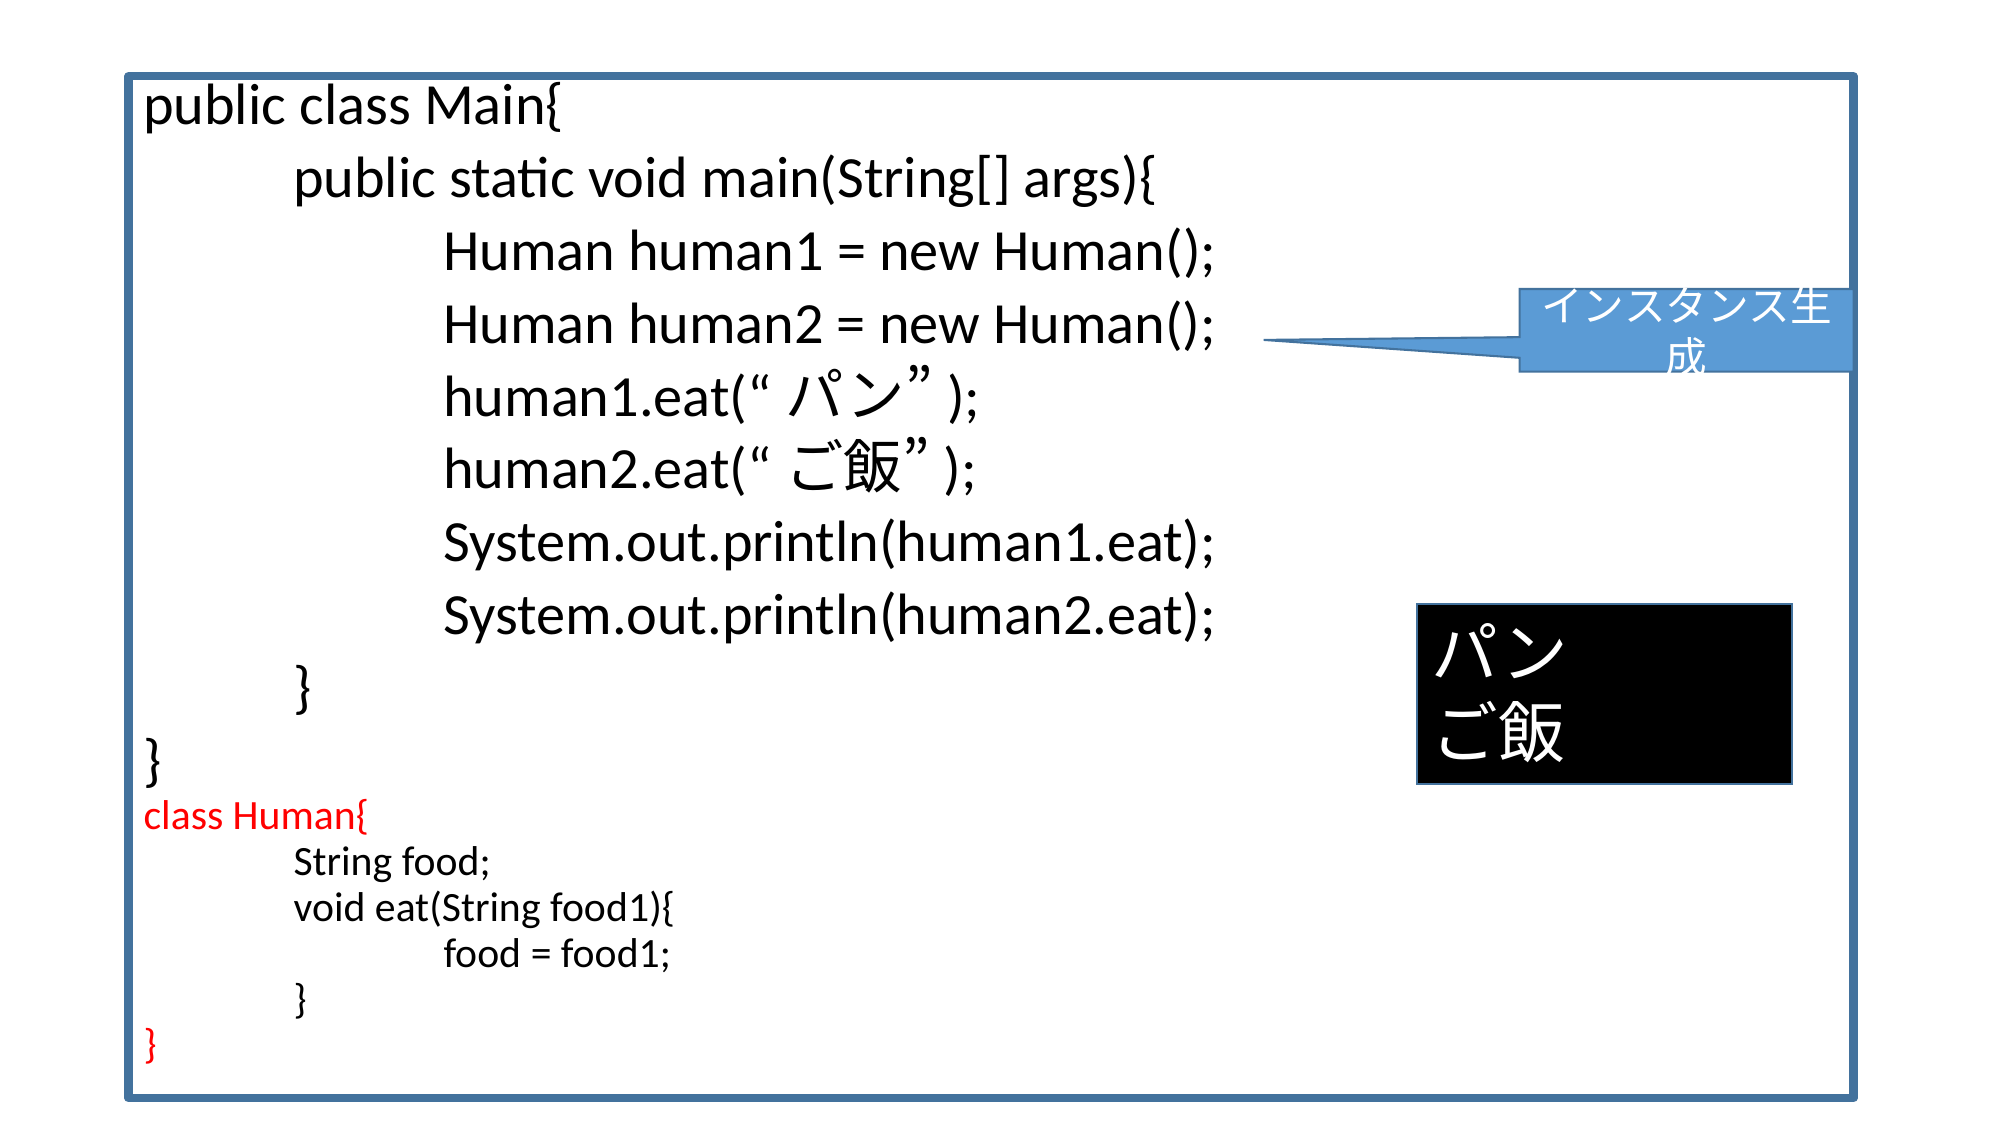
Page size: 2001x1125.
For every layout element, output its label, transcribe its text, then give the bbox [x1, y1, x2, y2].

text_box パン ご飯 [1416, 603, 1793, 785]
text_box インスタンス生成 [1263, 287, 1855, 373]
list public class Main{ public static void main(String[] args){ Human human1 = new Human(); Human human2 = new Human(); human1.eat(“パン”); human2.eat(“ご飯”); System.out.println(human1.eat); System.out.println(human2.eat); } } class Human{ String food; void eat(String food1){ food = food1; } } [128, 76, 1854, 1099]
